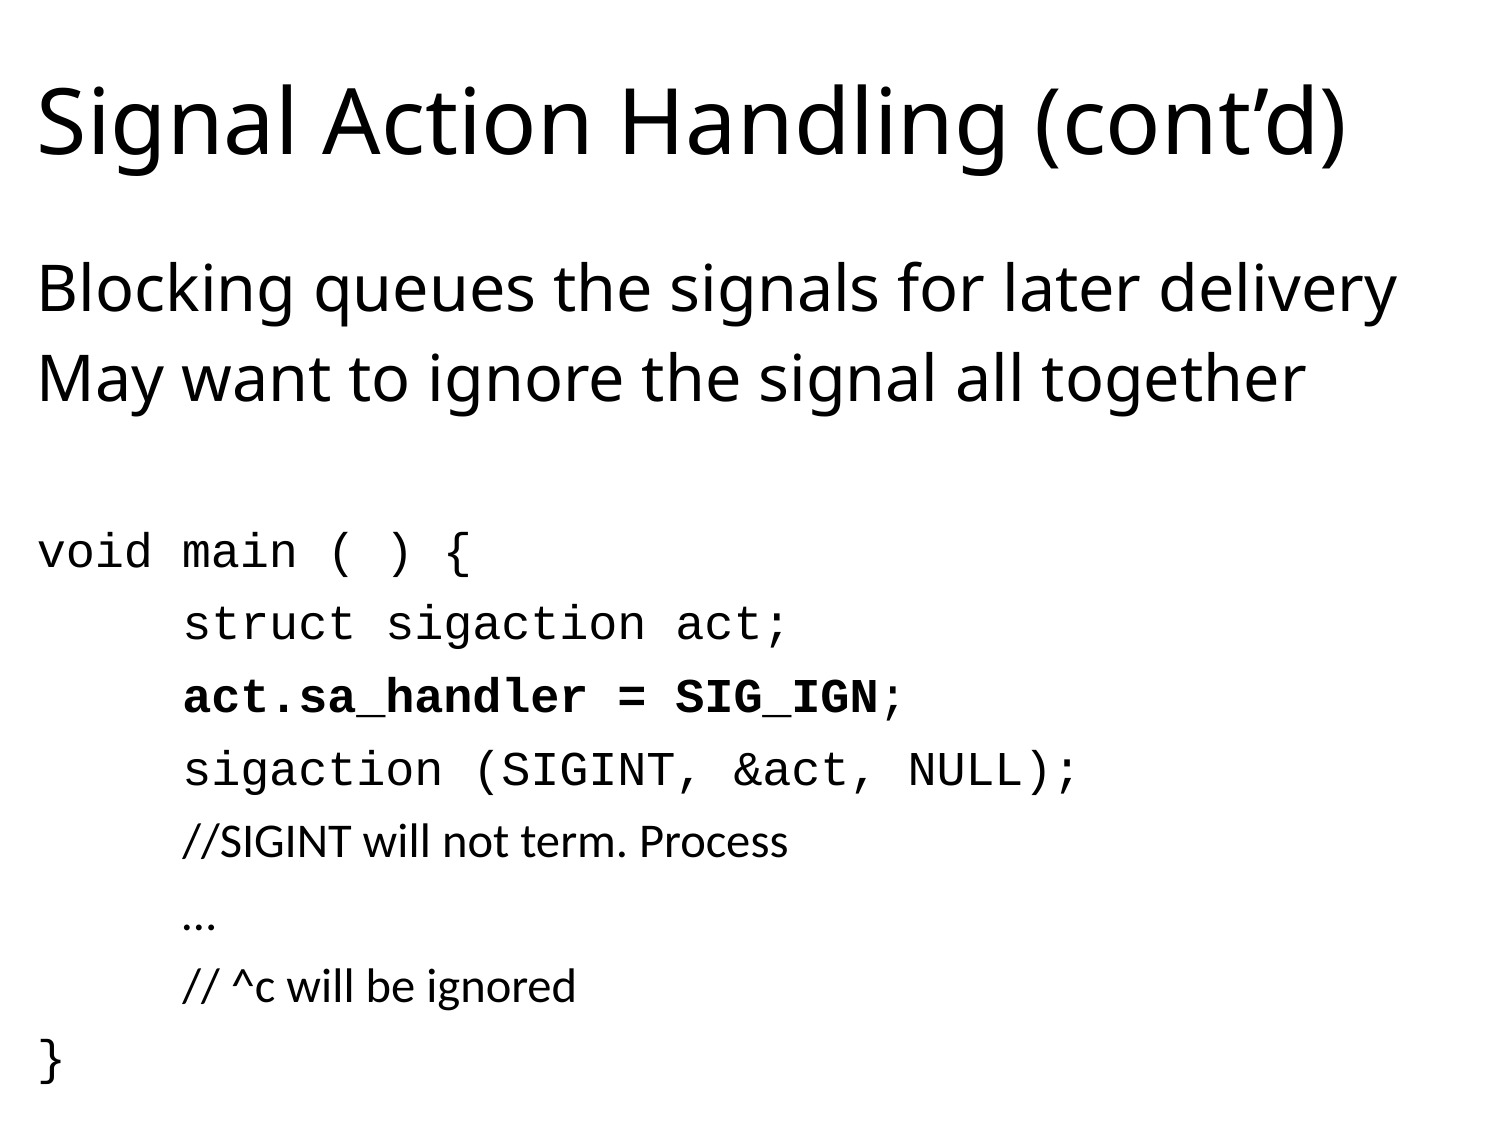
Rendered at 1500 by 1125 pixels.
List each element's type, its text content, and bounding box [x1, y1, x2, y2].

title Signal Action Handling (cont’d) [21, 16, 1477, 234]
list Blocking queues the signals for later delivery May want to ignore the signal all together void main ( ) { struct sigaction act; act.sa_handler = SIG_IGN; sigaction (SIGINT, &act, NULL); //SIGINT will not term. Process … // ^c will be ignored } [21, 247, 1500, 1096]
